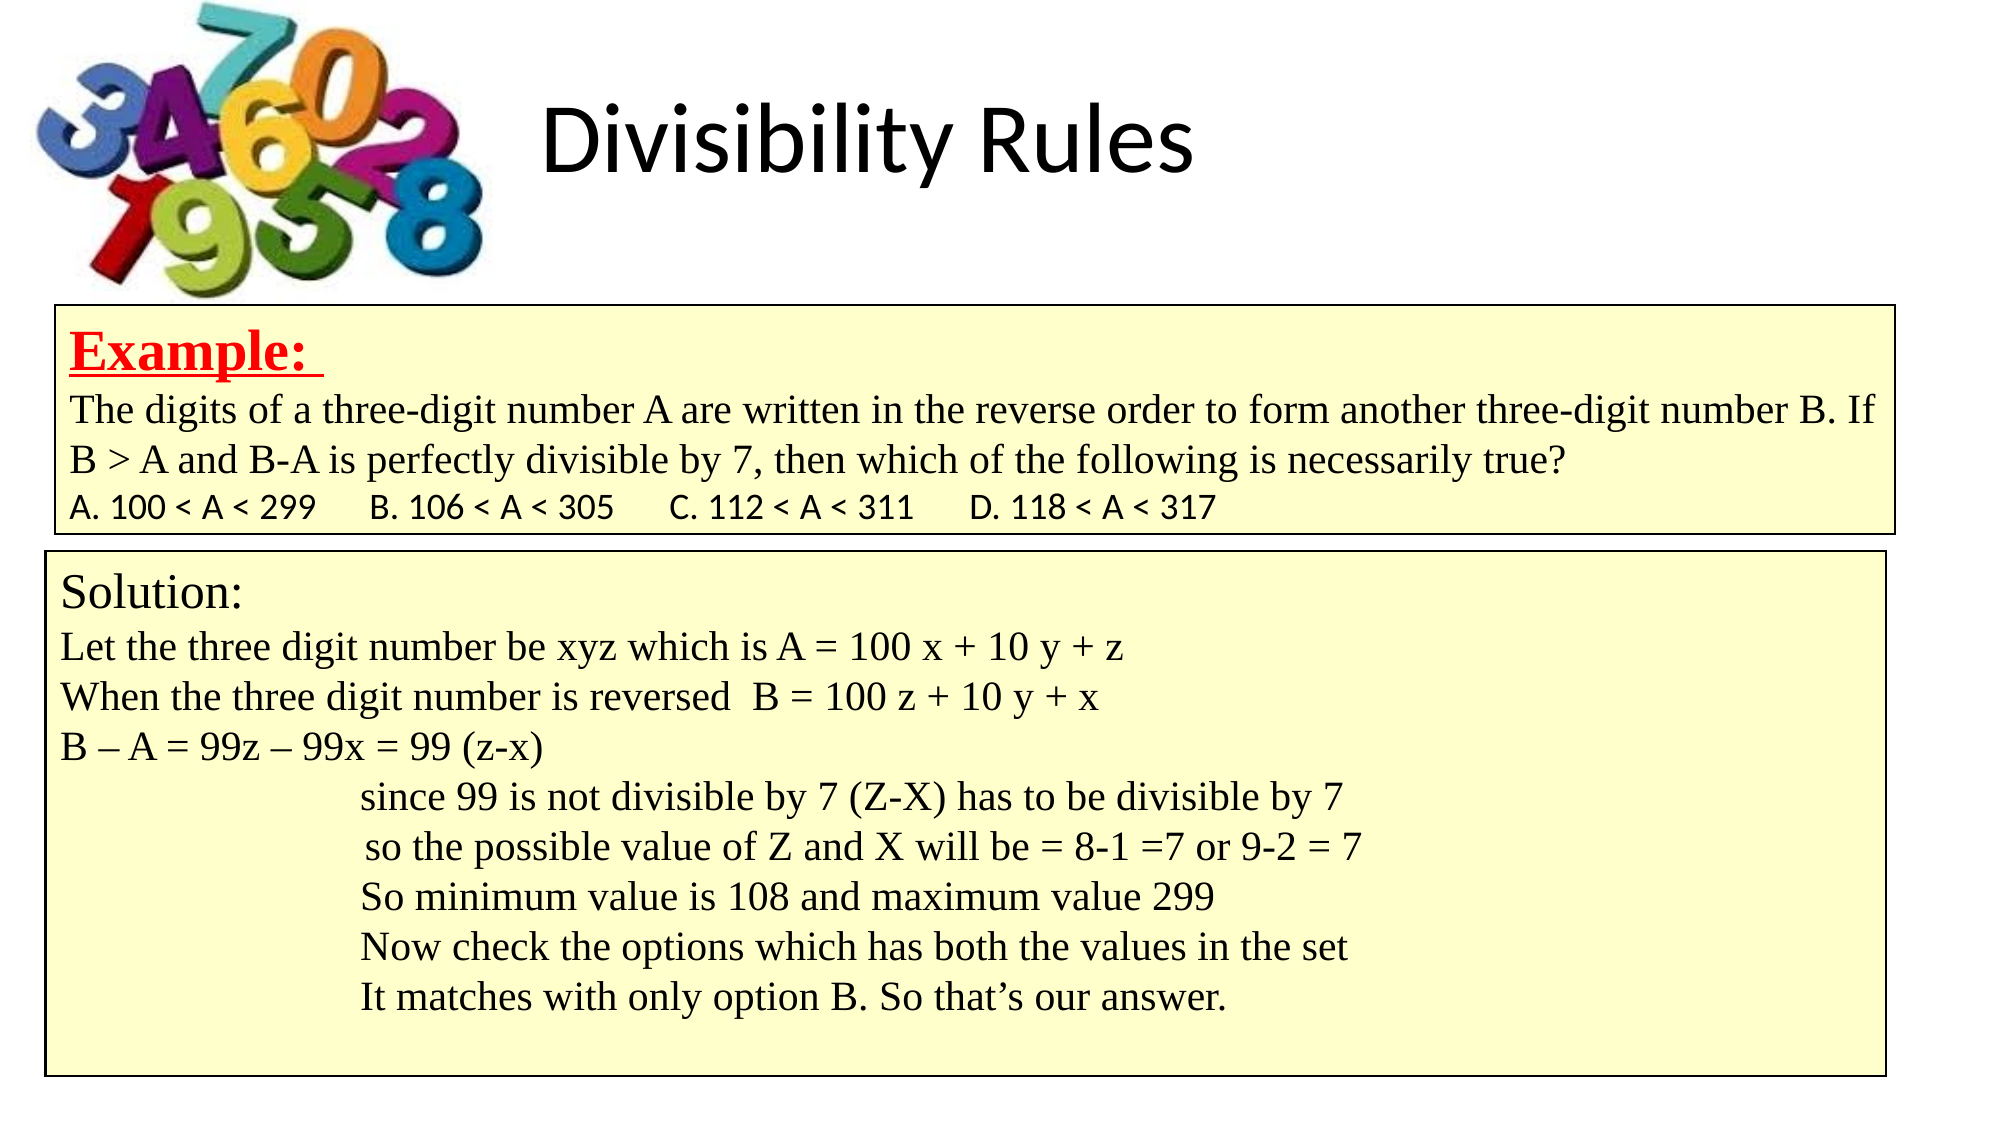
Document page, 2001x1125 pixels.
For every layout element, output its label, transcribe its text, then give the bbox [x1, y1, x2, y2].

text_box Example: The digits of a three-digit number A are written in the reverse order to form another three-digit number B. If B > A and B-A is perfectly divisible by 7, then which of the following is necessarily true? A. 100 < A < 299 B. 106 < A < 305 C. 112 < A < 311 D. 118 < A < 317 [54, 304, 1896, 535]
text_box Solution: Let the three digit number be xyz which is A = 100 x + 10 y + z When the three digit number is reversed B = 100 z + 10 y + x B – A = 99z – 99x = 99 (z-x) since 99 is not divisible by 7 (Z-X) has to be divisible by 7 so the possible value of Z and X will be = 8-1 =7 or 9-2 = 7 So minimum value is 108 and maximum value 299 Now check the options which has both the values in the set It matches with only option B. So that’s our answer. [44, 550, 1887, 1077]
picture [0, 0, 552, 305]
text_box Divisibility Rules [552, 65, 1603, 200]
